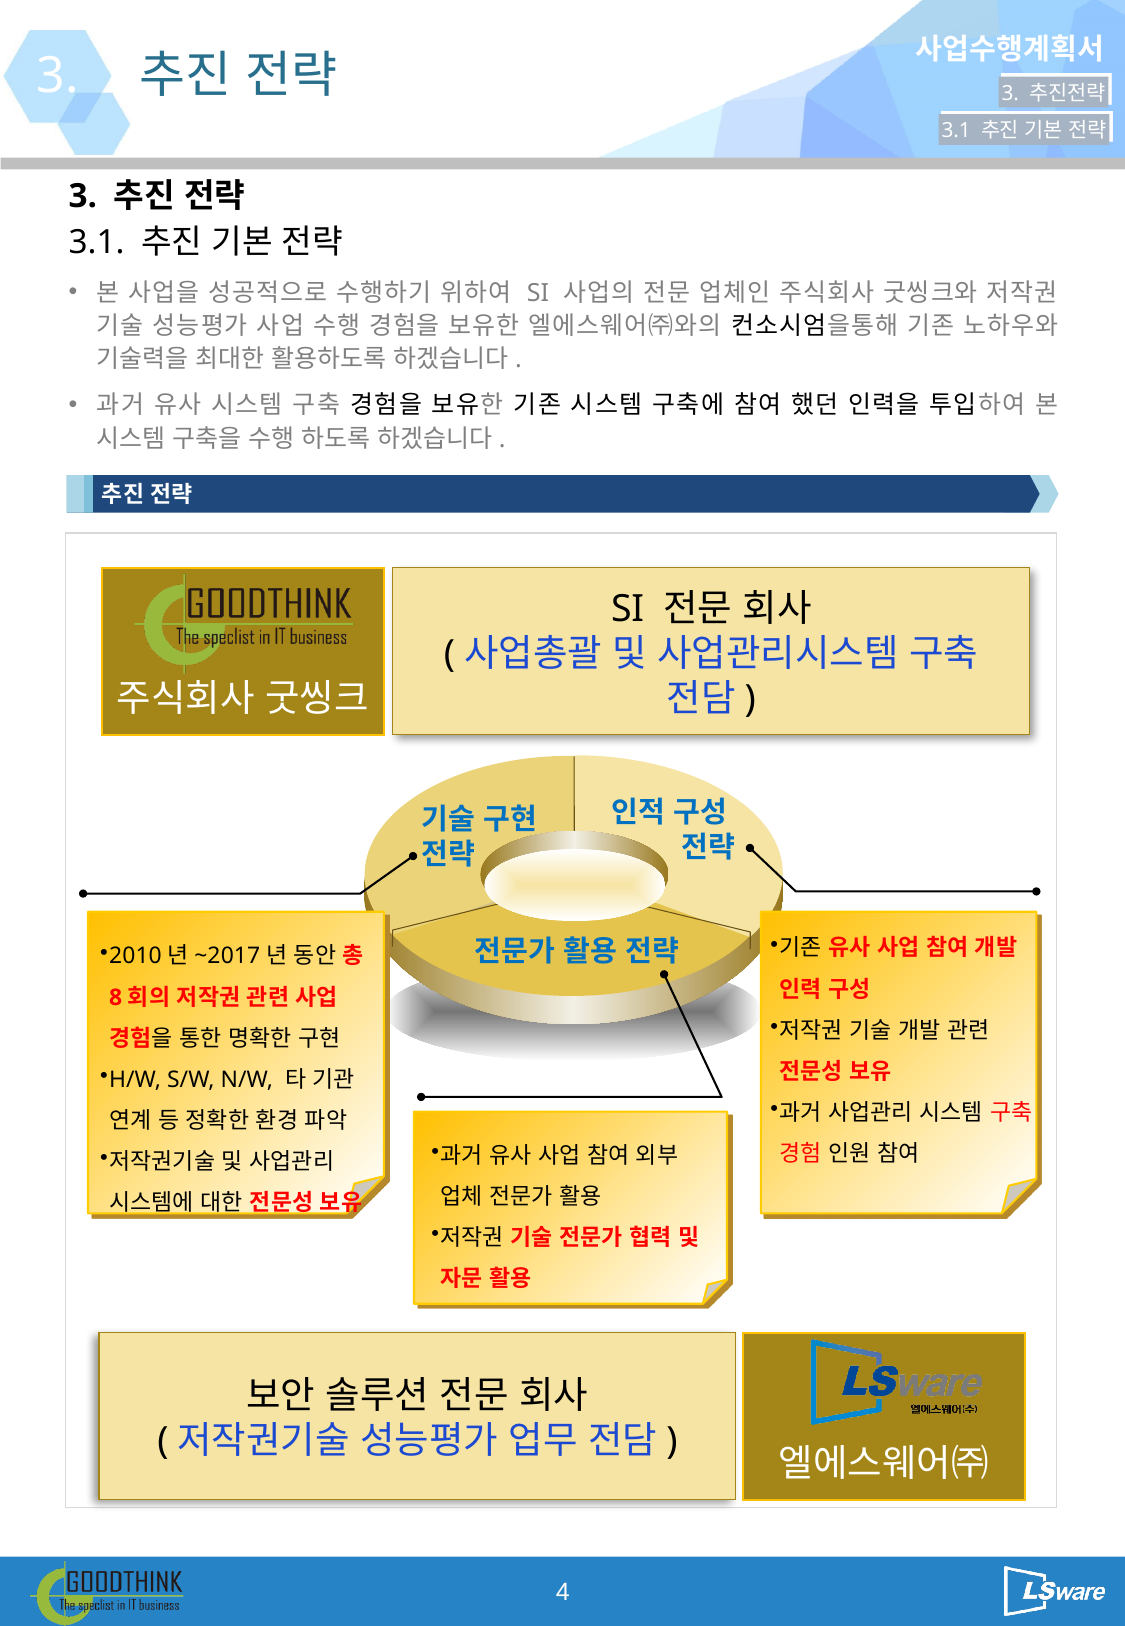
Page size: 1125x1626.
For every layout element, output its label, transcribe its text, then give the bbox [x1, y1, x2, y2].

text_box 3. 추진전략 [998, 76, 1109, 108]
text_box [66, 475, 1059, 513]
text_box 3. [1, 31, 114, 113]
picture [124, 567, 364, 685]
picture [806, 1337, 986, 1428]
text_box 엘에스웨어㈜ [742, 1332, 1026, 1501]
picture [0, 30, 131, 155]
text_box 주식회사 굿씽크 [101, 567, 385, 736]
picture [522, 0, 1125, 157]
text_box 보안 솔루션 전문 회사 (저작권기술 성능평가 업무 전담) [98, 1332, 736, 1500]
text_box [65, 532, 1057, 1508]
text_box 3.1 추진 기본 전략 [938, 114, 1110, 145]
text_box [82, 755, 1041, 1304]
text_box SI 전문 회사 (사업총괄 및 사업관리시스템 구축 전담) [392, 567, 1030, 735]
picture [1004, 1566, 1105, 1616]
picture [23, 1556, 191, 1626]
text_box 추진 전략 [125, 31, 768, 113]
text_box 3. 추진 전략 3.1. 추진 기본 전략 본 사업을 성공적으로 수행하기 위하여 SI 사업의 전문 업체인 주식회사 굿씽크와 저작권 기술 성능평가 사업 수행 경험을 보유한 엘에스웨어㈜와의 컨소시엄을통해 기존 노하우와 기술력을 최대한 활용하도록 하겠습니다. 과거 유사 시스템 구축 경험을 보유한 기존 시스템 구축에 참여 했던 인력을 투입하여 본 시스템 구축을 수행 하도록 하겠습니다. [68, 181, 1059, 453]
